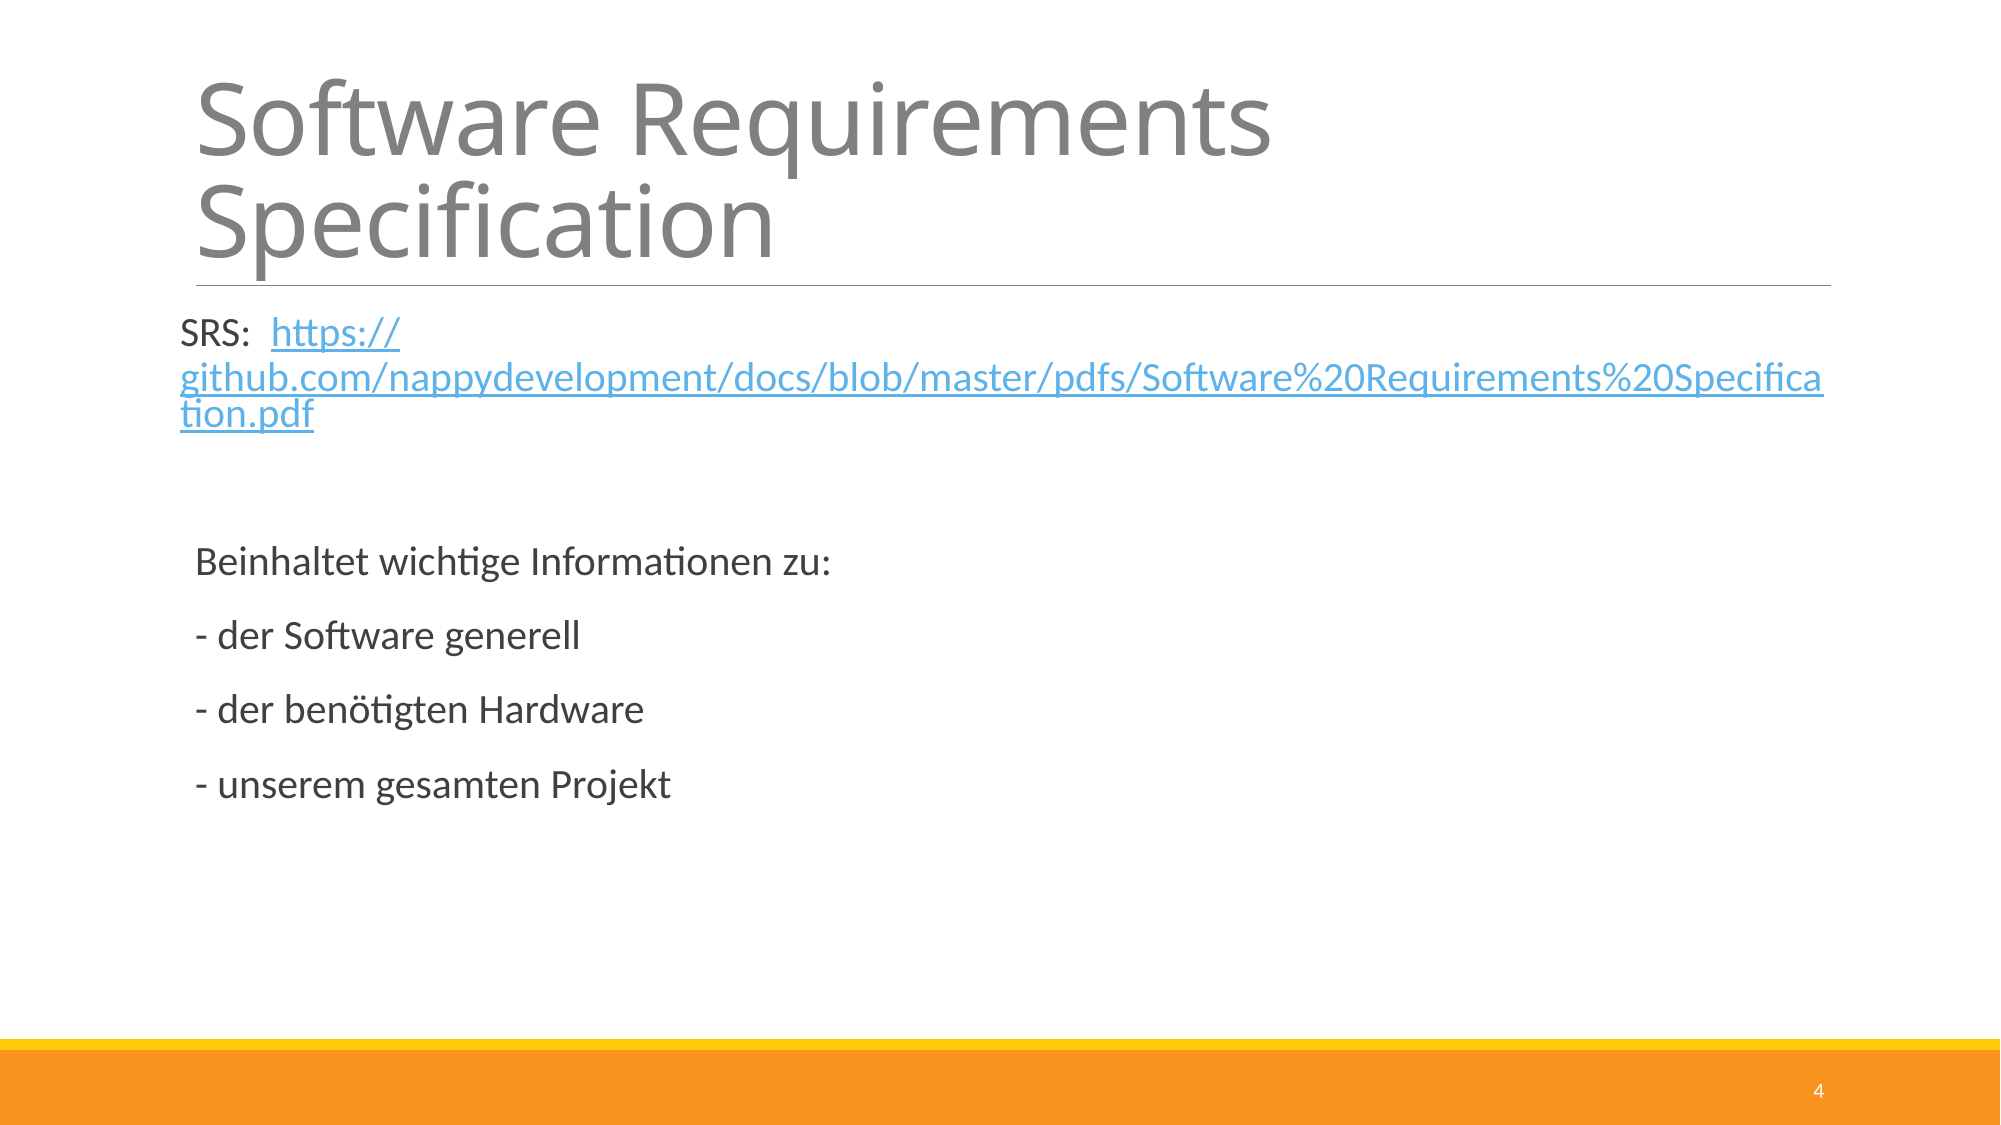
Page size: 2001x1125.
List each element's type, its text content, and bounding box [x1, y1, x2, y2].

title Software Requirements Specification [180, 47, 1830, 285]
slide_number 4 [1624, 1059, 1840, 1120]
list SRS: https://github.com/nappydevelopment/docs/blob/master/pdfs/Software%20Requirements%20Specification.pdf Beinhaltet wichtige Informationen zu: - der Software generell - der benötigten Hardware - unserem gesamten Projekt [180, 302, 1830, 963]
